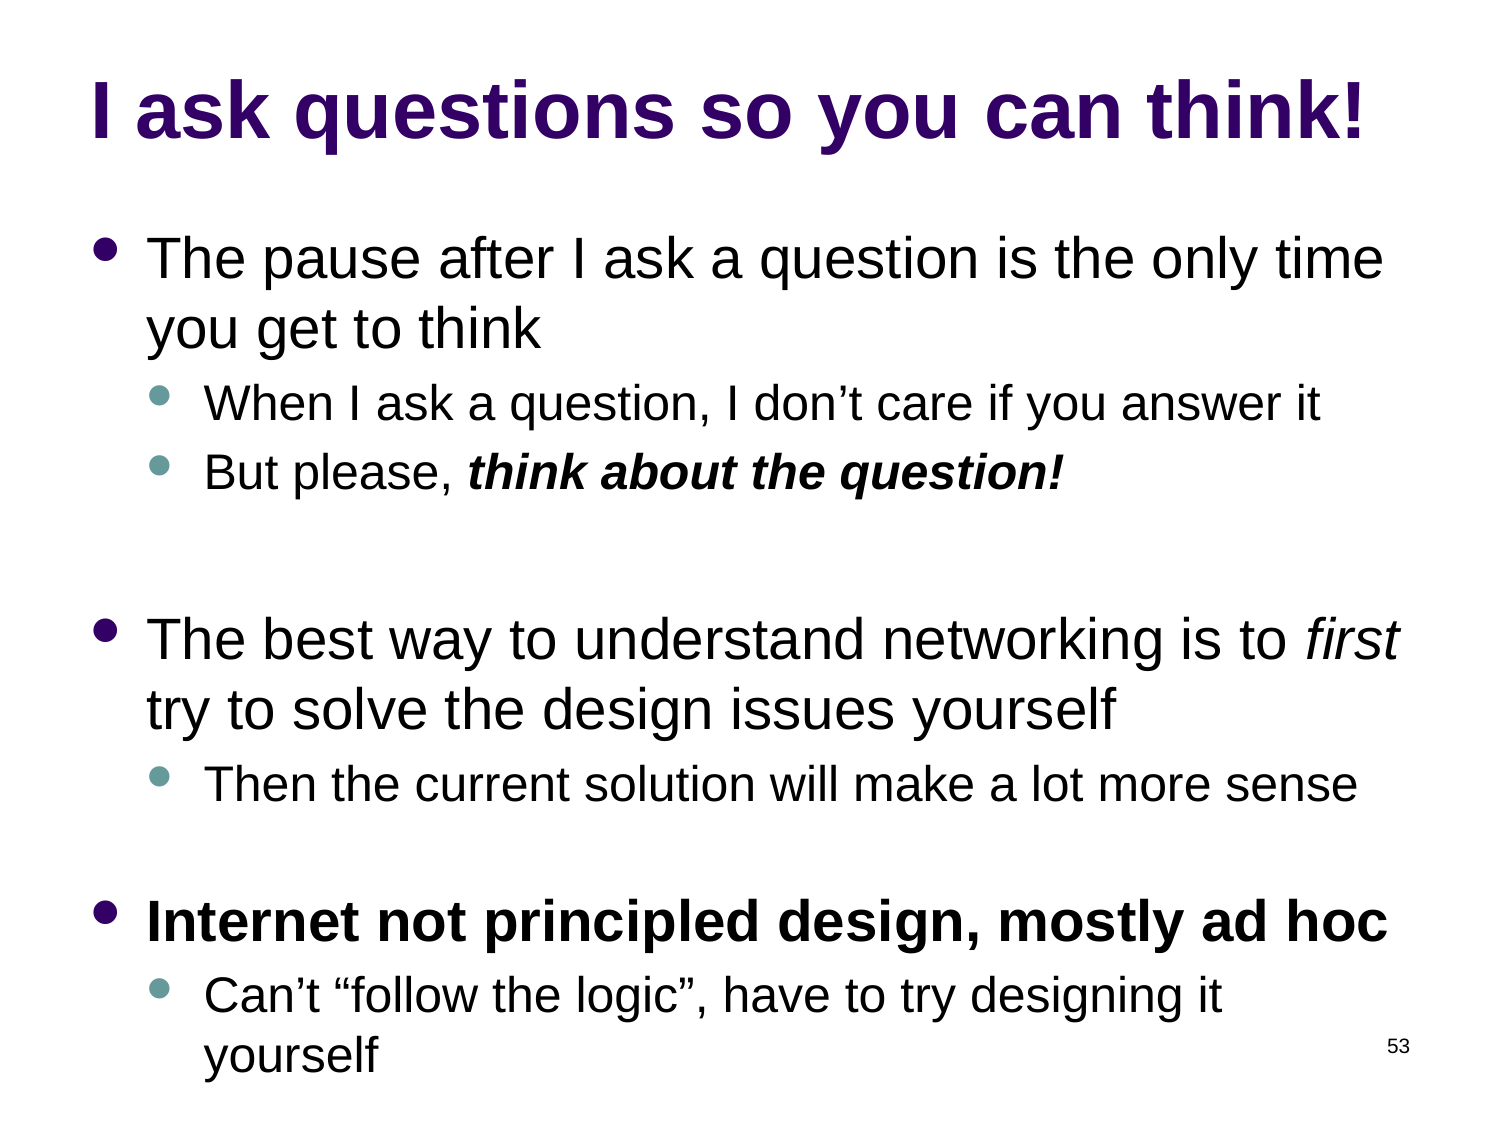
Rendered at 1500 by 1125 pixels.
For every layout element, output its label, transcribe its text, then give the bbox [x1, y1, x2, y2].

title I ask questions so you can think! [75, 20, 1425, 163]
list The pause after I ask a question is the only time you get to think When I ask a question, I don’t care if you answer it But please, think about the question! The best way to understand networking is to first try to solve the design issues yourself Then the current solution will make a lot more sense Internet not principled design, mostly ad hoc Can’t “follow the logic”, have to try designing it yourself [75, 212, 1425, 1006]
slide_number 53 [1074, 1024, 1426, 1101]
